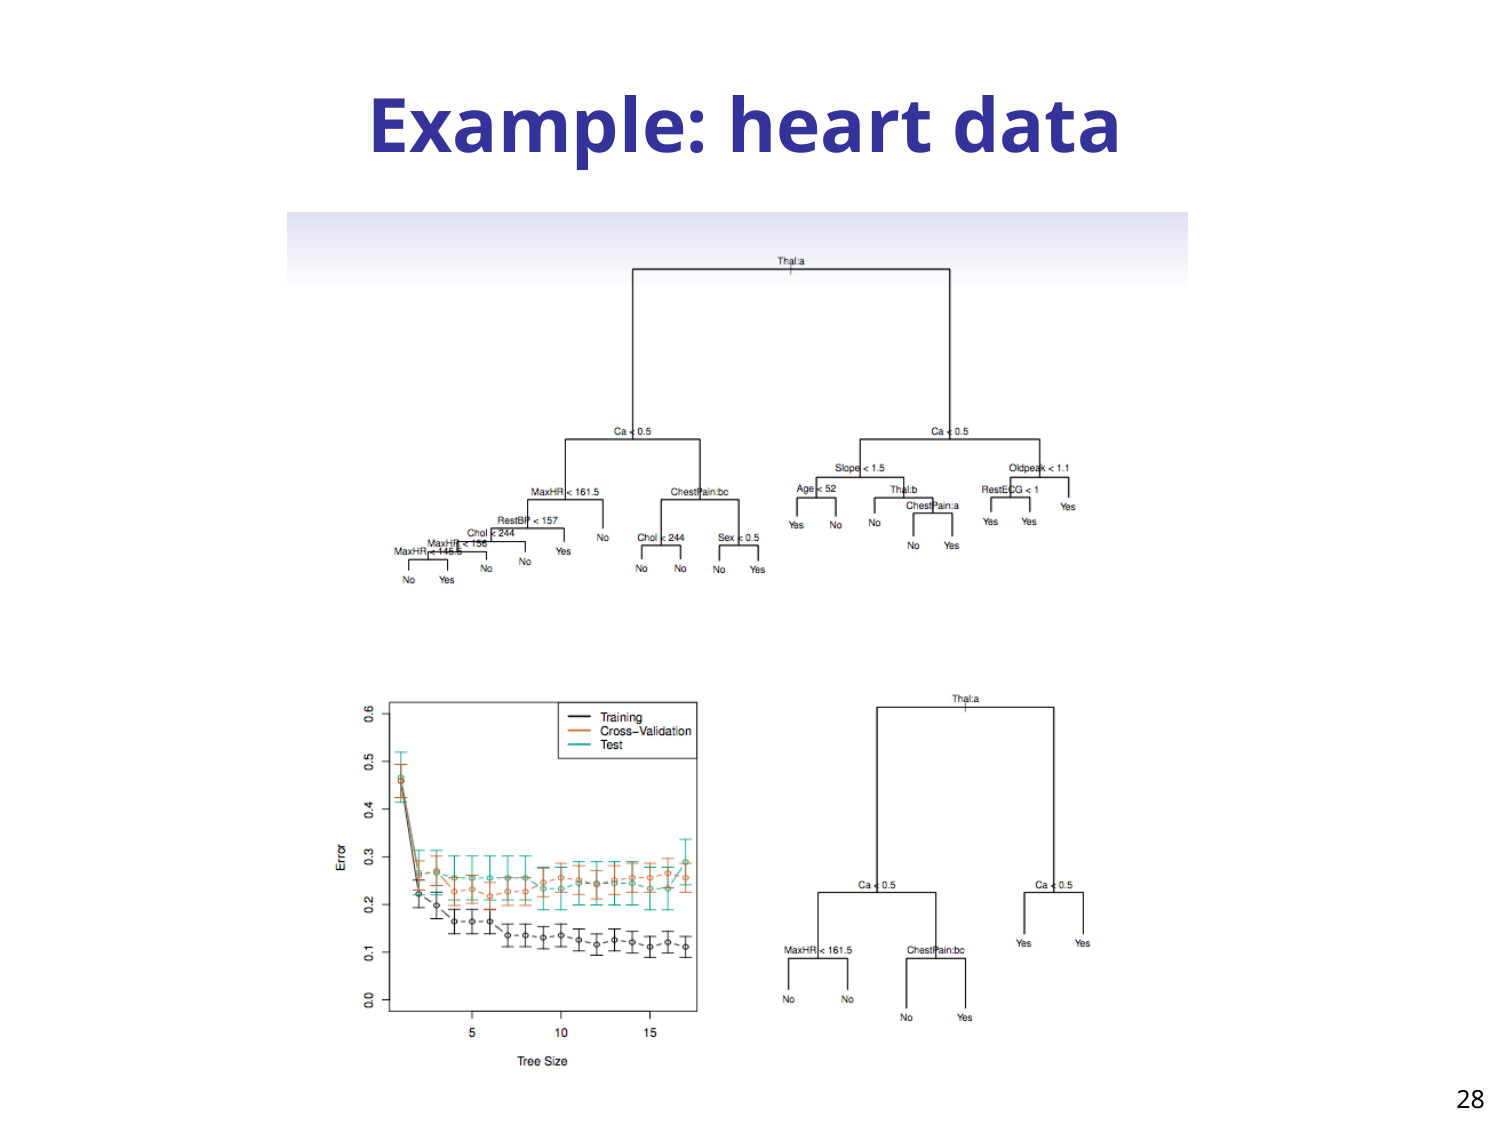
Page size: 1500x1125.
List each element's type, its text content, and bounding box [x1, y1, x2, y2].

title Example: heart data [24, 50, 1466, 175]
slide_number 28 [1187, 1062, 1500, 1125]
picture [287, 212, 1188, 1086]
